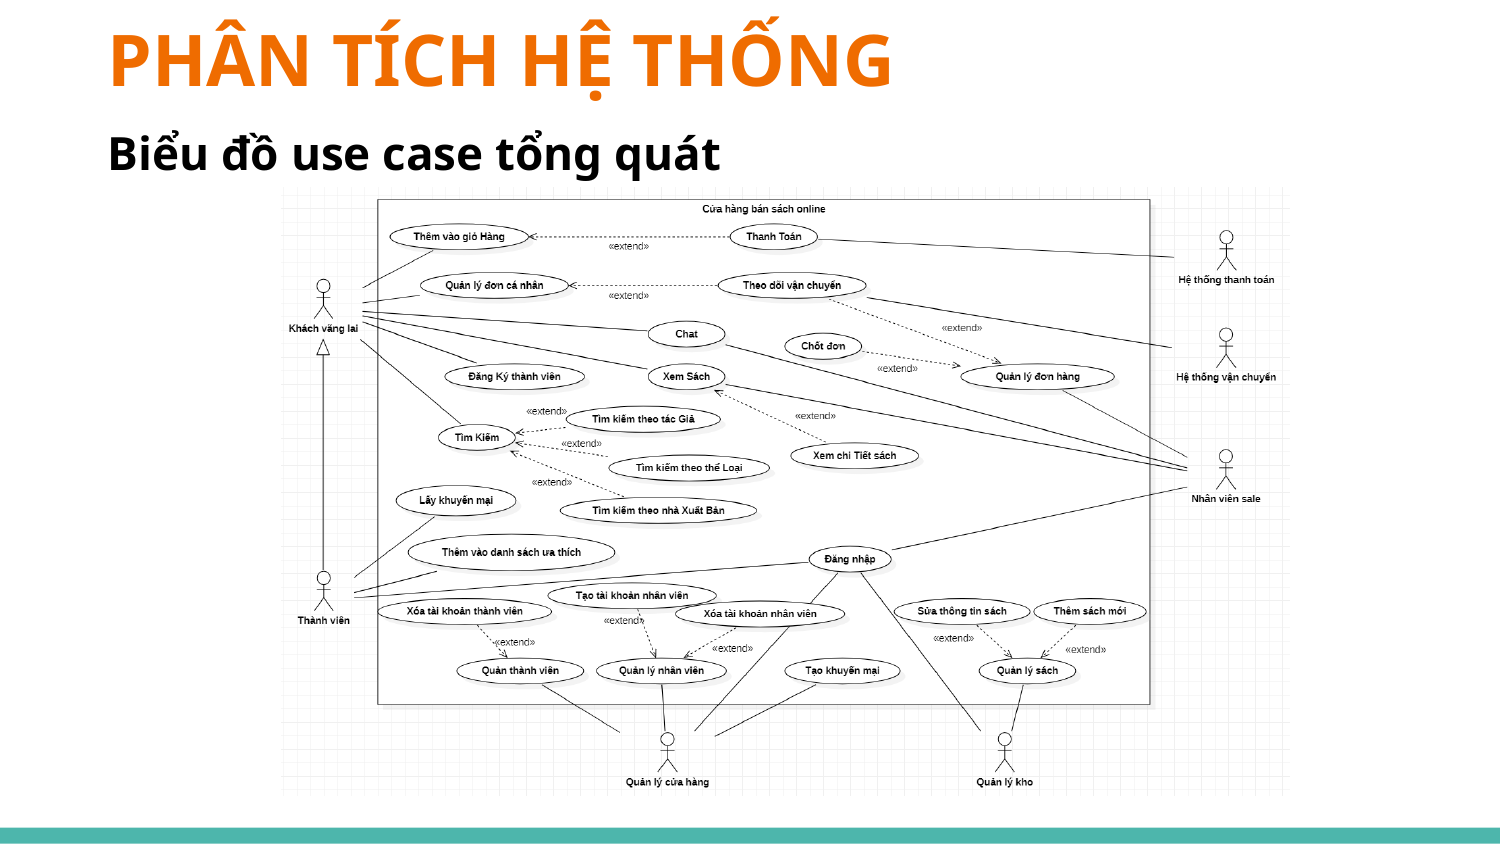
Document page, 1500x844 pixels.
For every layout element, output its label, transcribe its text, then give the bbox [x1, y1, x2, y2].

text_box Biểu đồ use case tổng quát [92, 109, 1312, 194]
title PHÂN TÍCH HỆ THỐNG [92, 0, 1491, 116]
picture [281, 187, 1290, 796]
